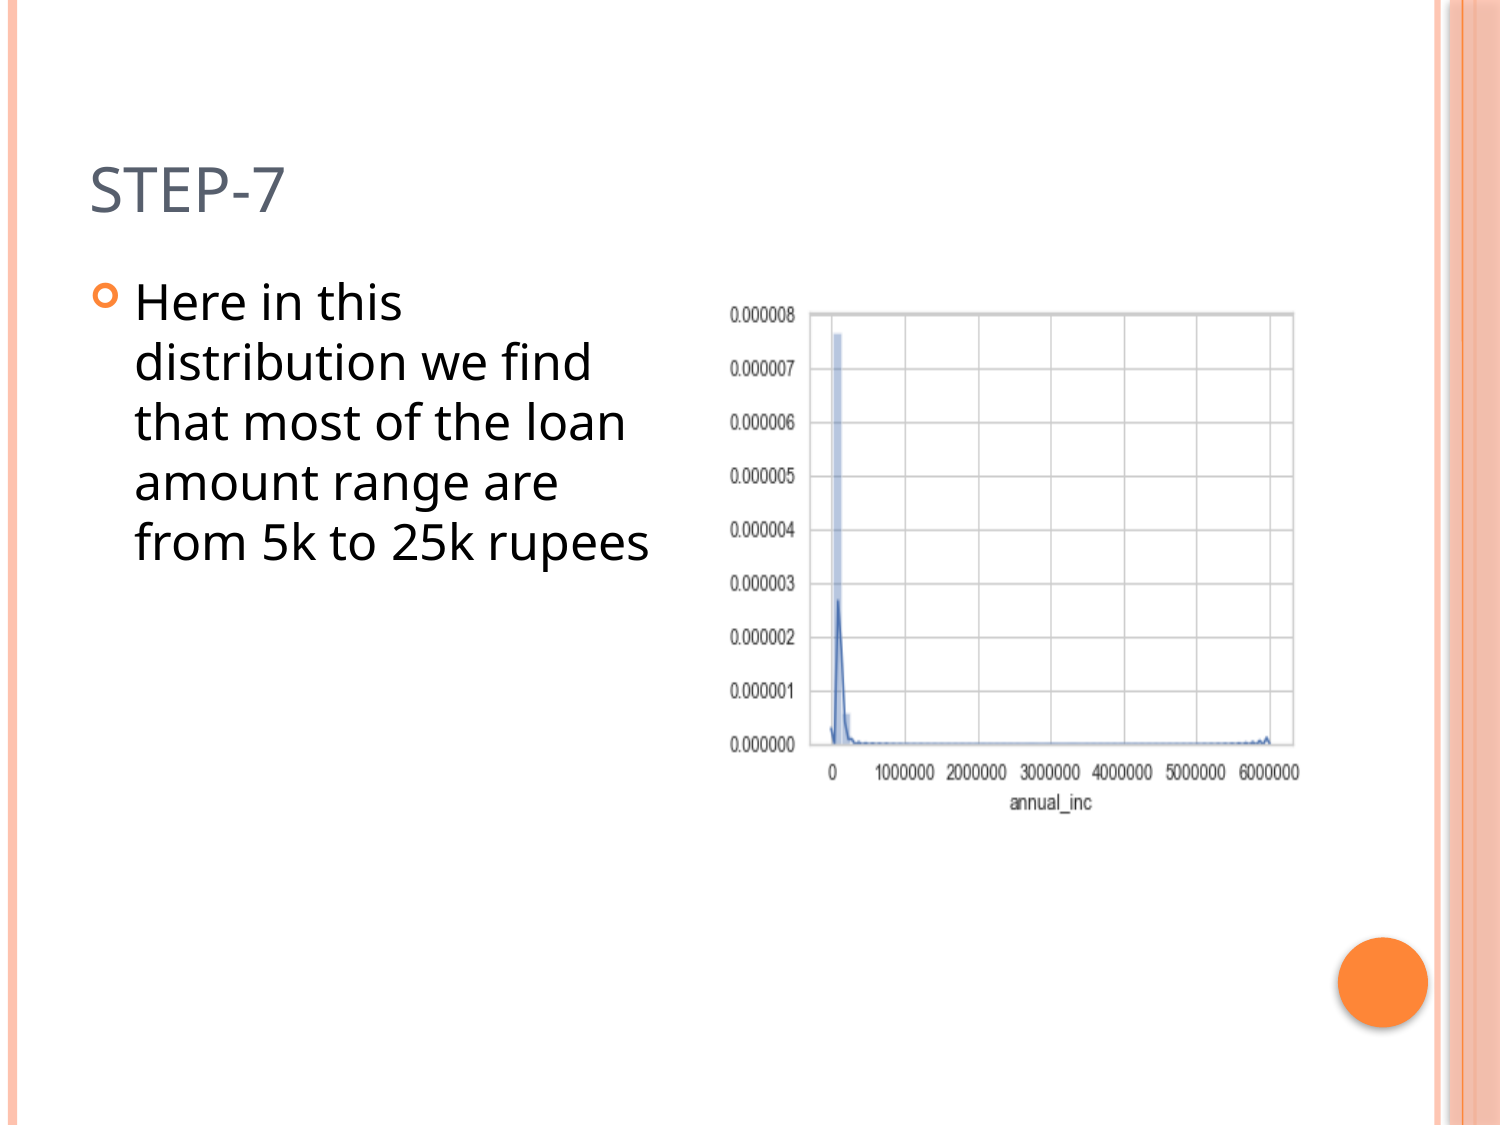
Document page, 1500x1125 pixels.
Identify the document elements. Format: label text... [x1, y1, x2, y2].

title Step-7 [75, 45, 1300, 233]
list Here in this distribution we find that most of the loan amount range are from 5k to 25k rupees [75, 262, 675, 1013]
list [699, 286, 1376, 851]
